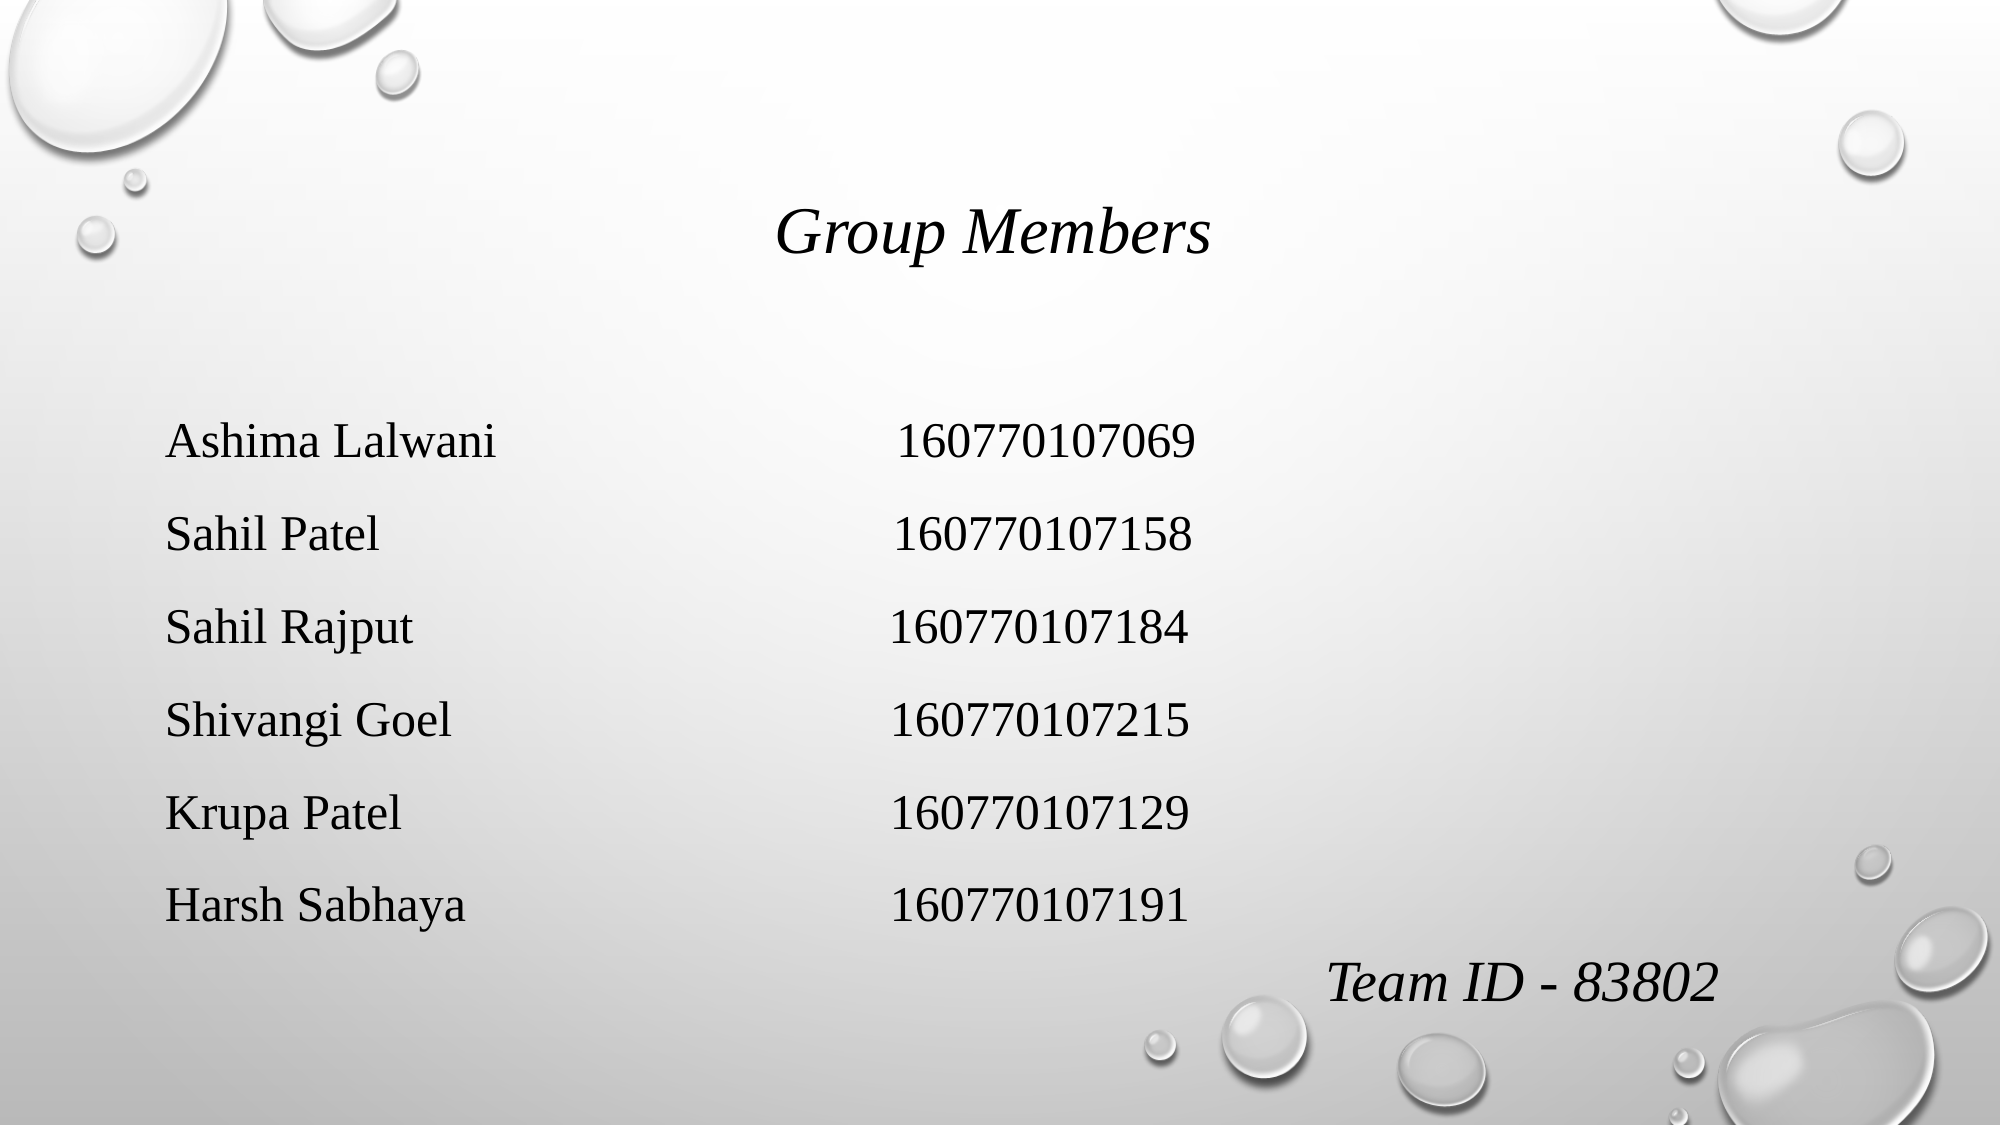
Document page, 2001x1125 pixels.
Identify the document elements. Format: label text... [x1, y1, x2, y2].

picture [0, 0, 2000, 1125]
text_box Team ID - 83802 [1310, 935, 1849, 1021]
list Ashima Lalwani 160770107069 Sahil Patel 160770107158 Sahil Rajput 160770107184 Shivangi Goel 160770107215 Krupa Patel 160770107129 Harsh Sabhaya 160770107191 [149, 388, 1850, 1039]
title Group Members [149, 101, 1851, 364]
